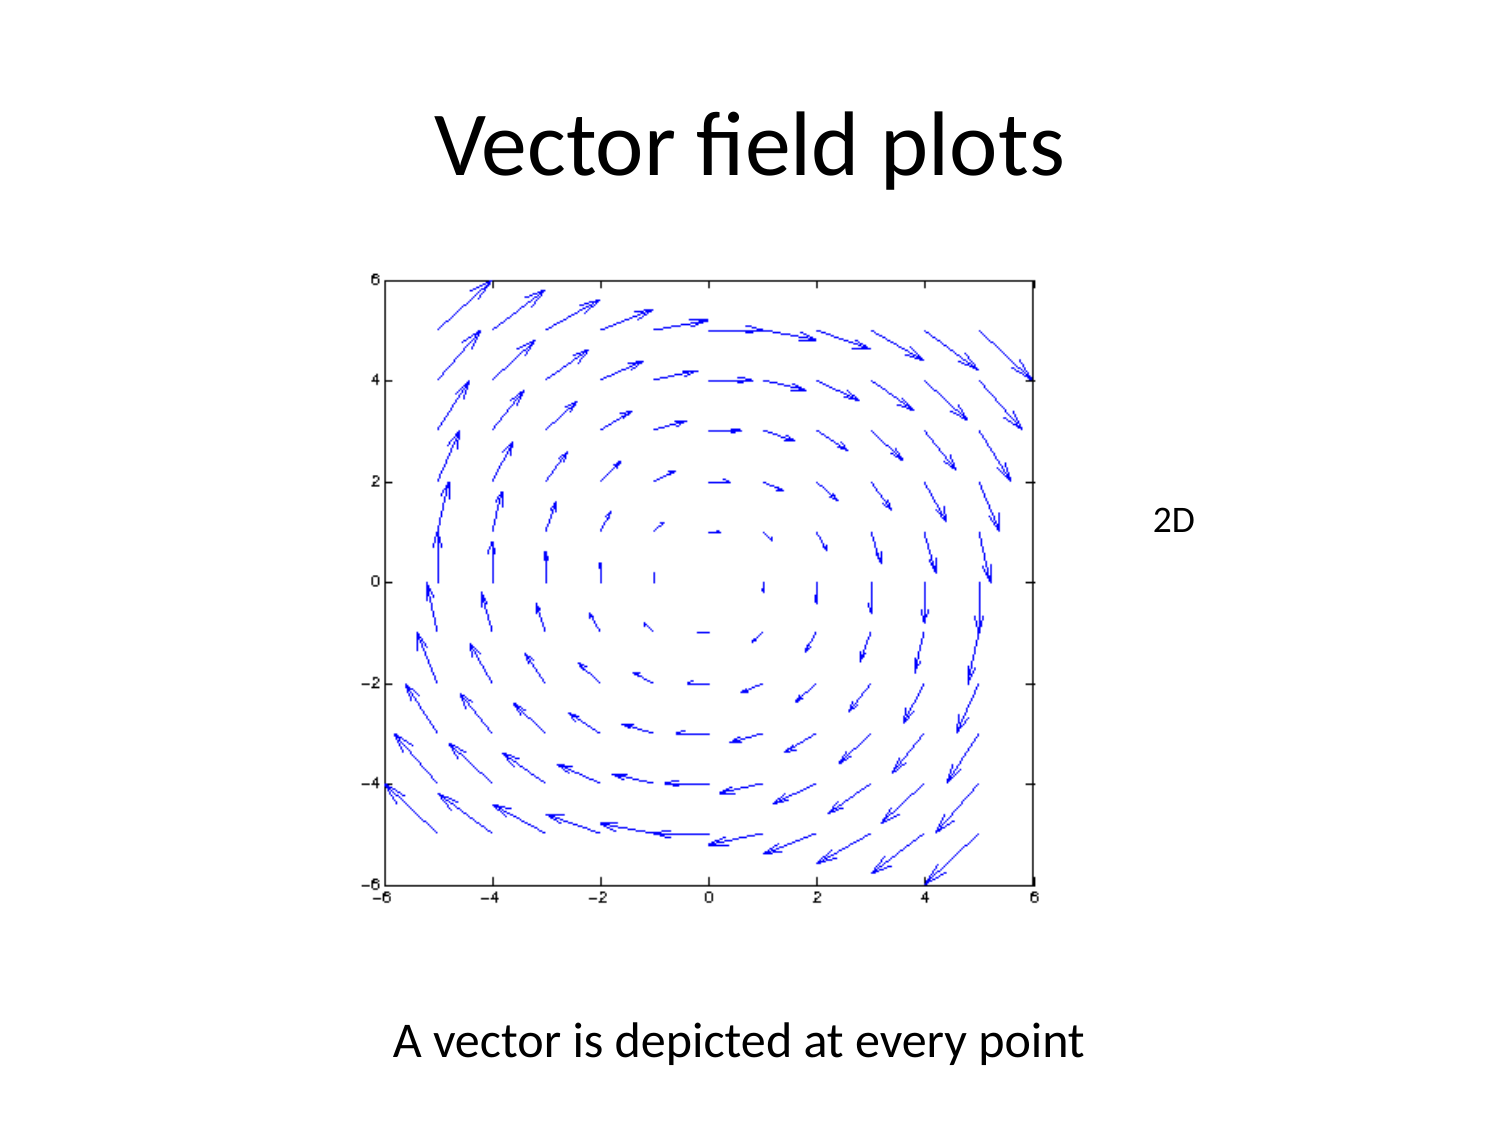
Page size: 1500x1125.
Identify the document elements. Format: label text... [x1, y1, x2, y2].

title Vector field plots [75, 45, 1425, 233]
text_box 2D [1138, 487, 1210, 548]
text_box A vector is depicted at every point [378, 999, 1101, 1075]
picture [274, 224, 1113, 967]
